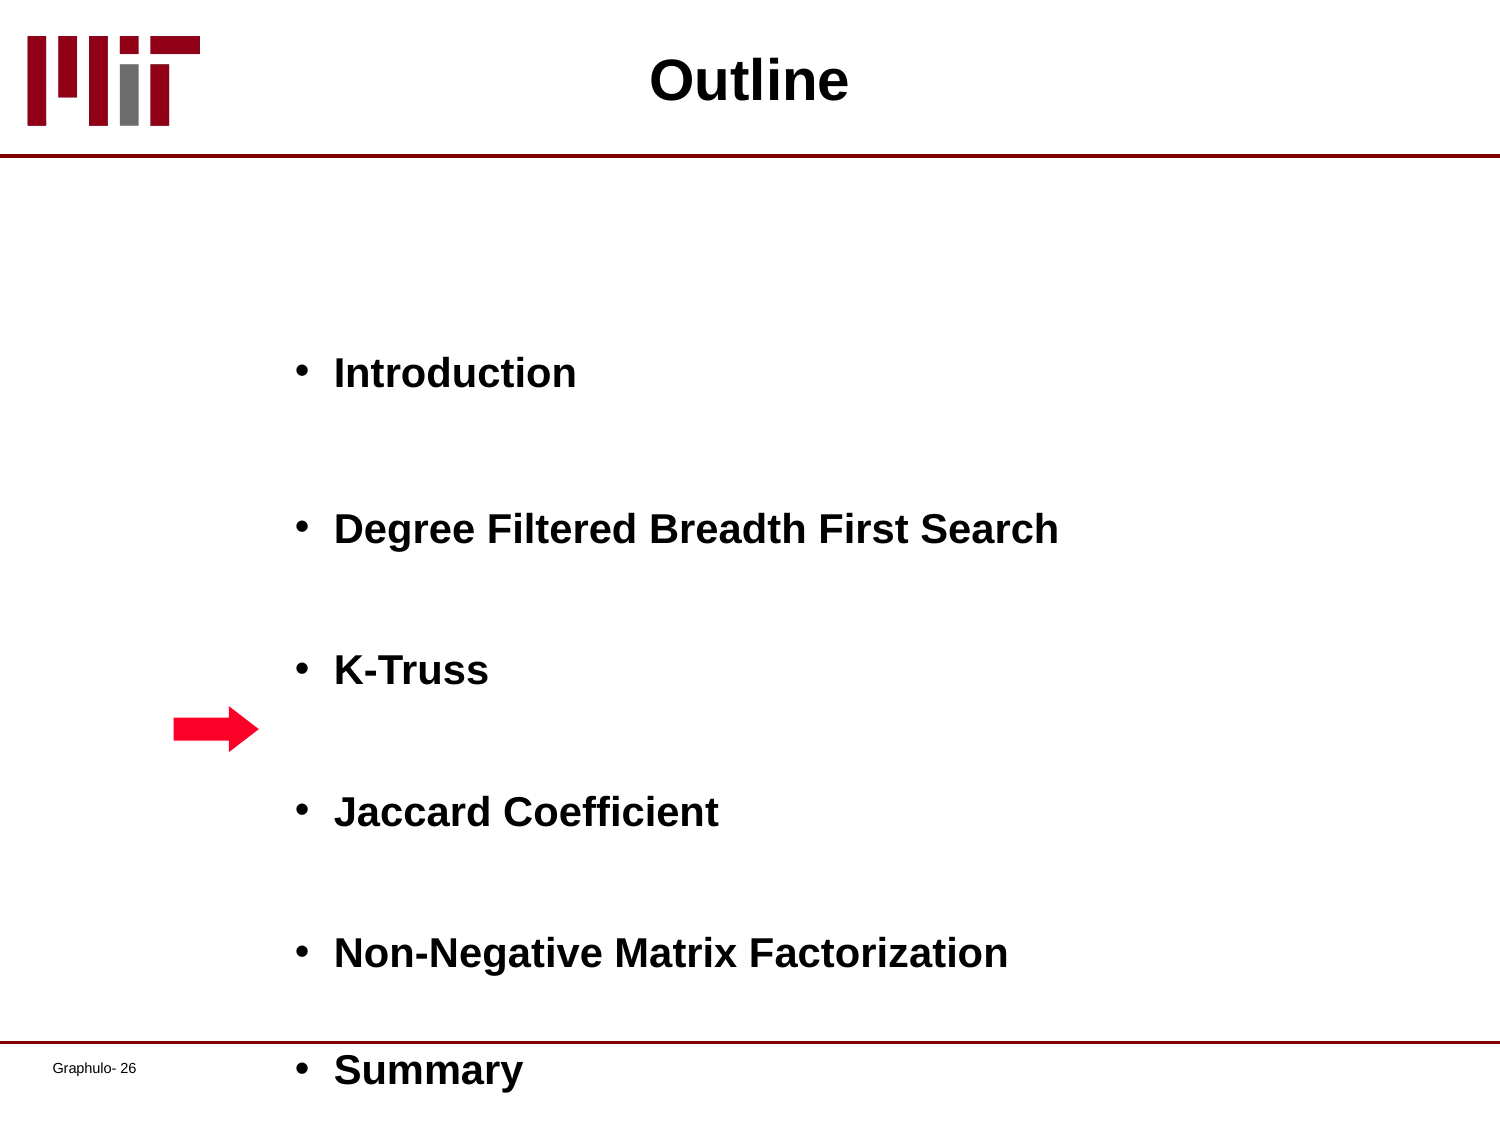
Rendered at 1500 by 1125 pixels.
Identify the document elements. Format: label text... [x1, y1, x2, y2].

title Outline [154, 16, 1346, 151]
list Introduction Degree Filtered Breadth First Search K-Truss Jaccard Coefficient Non-Negative Matrix Factorization Summary [279, 328, 1422, 1005]
picture [23, 31, 154, 134]
text_box [173, 706, 259, 753]
